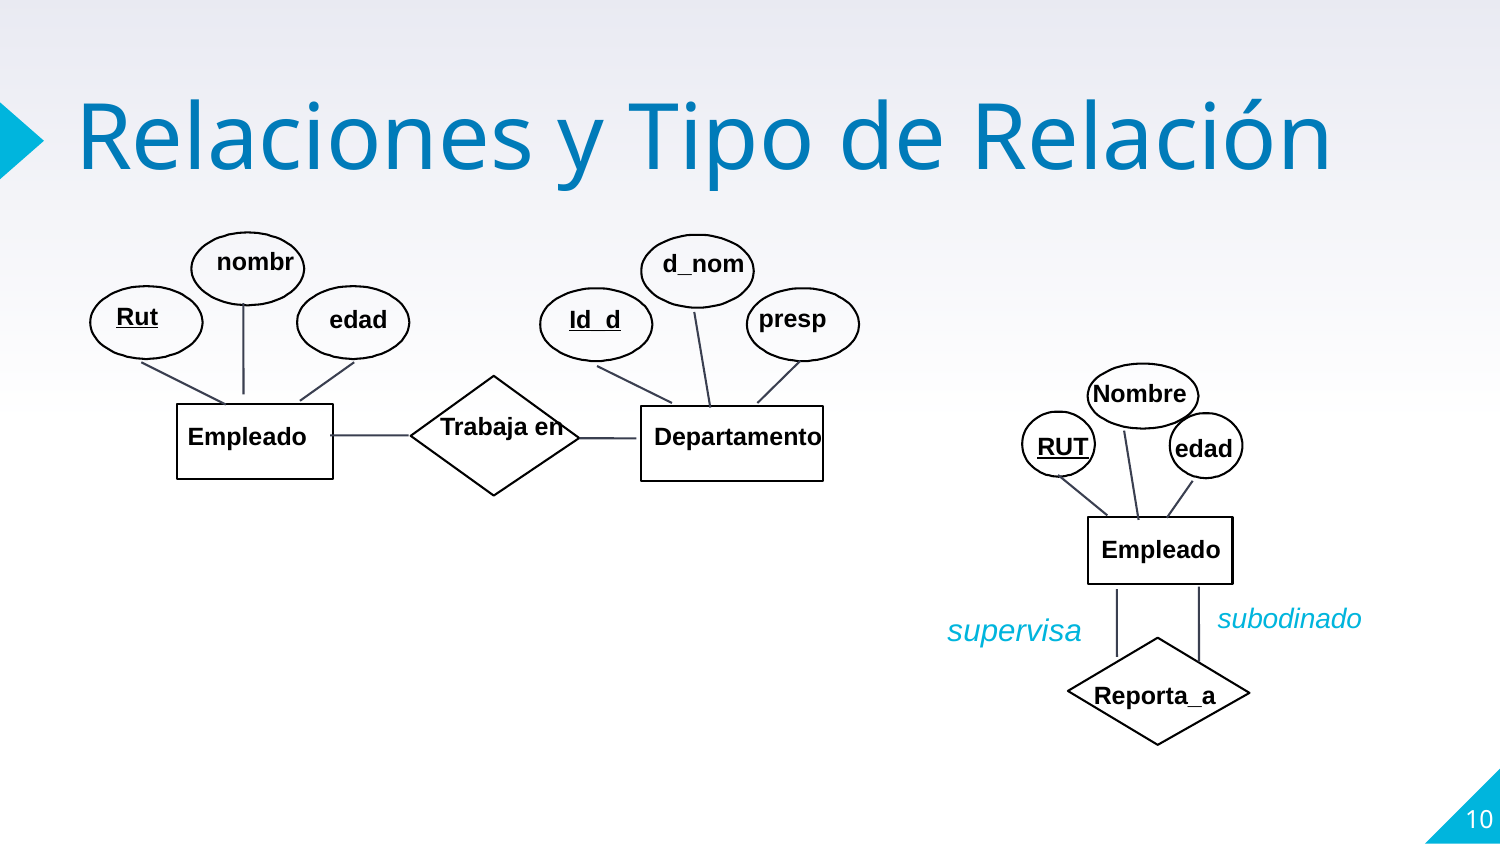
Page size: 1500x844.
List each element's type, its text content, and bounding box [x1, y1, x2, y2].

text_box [936, 363, 1389, 746]
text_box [90, 232, 860, 497]
slide_number 10 [1418, 760, 1494, 838]
title Relaciones y Tipo de Relación [75, 99, 1362, 277]
